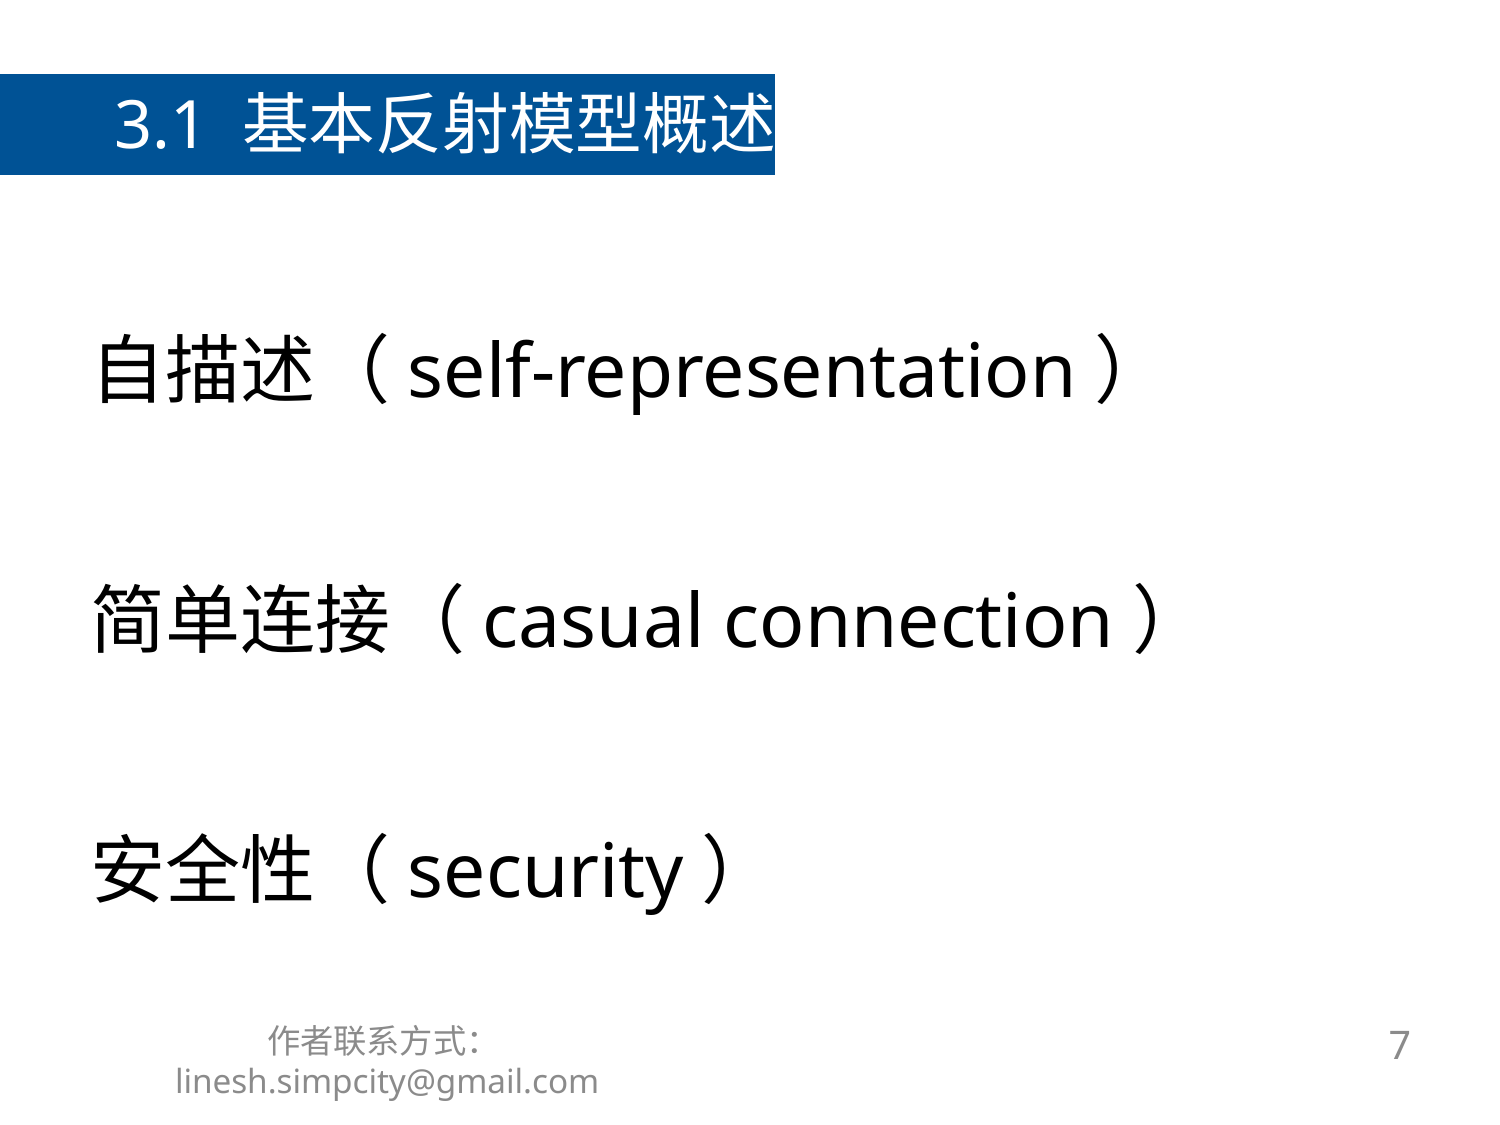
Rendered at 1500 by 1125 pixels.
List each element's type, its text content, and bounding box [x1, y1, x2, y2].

text_box [0, 74, 775, 175]
text_box 7 [1337, 1012, 1463, 1075]
title 自描述（self-representation） 简单连接（casual connection） 安全性（security） [75, 224, 1425, 975]
text_box 3.1 基本反射模型概述 [99, 74, 938, 169]
subtitle 作者联系方式：linesh.simpcity@gmail.com [62, 1012, 713, 1063]
